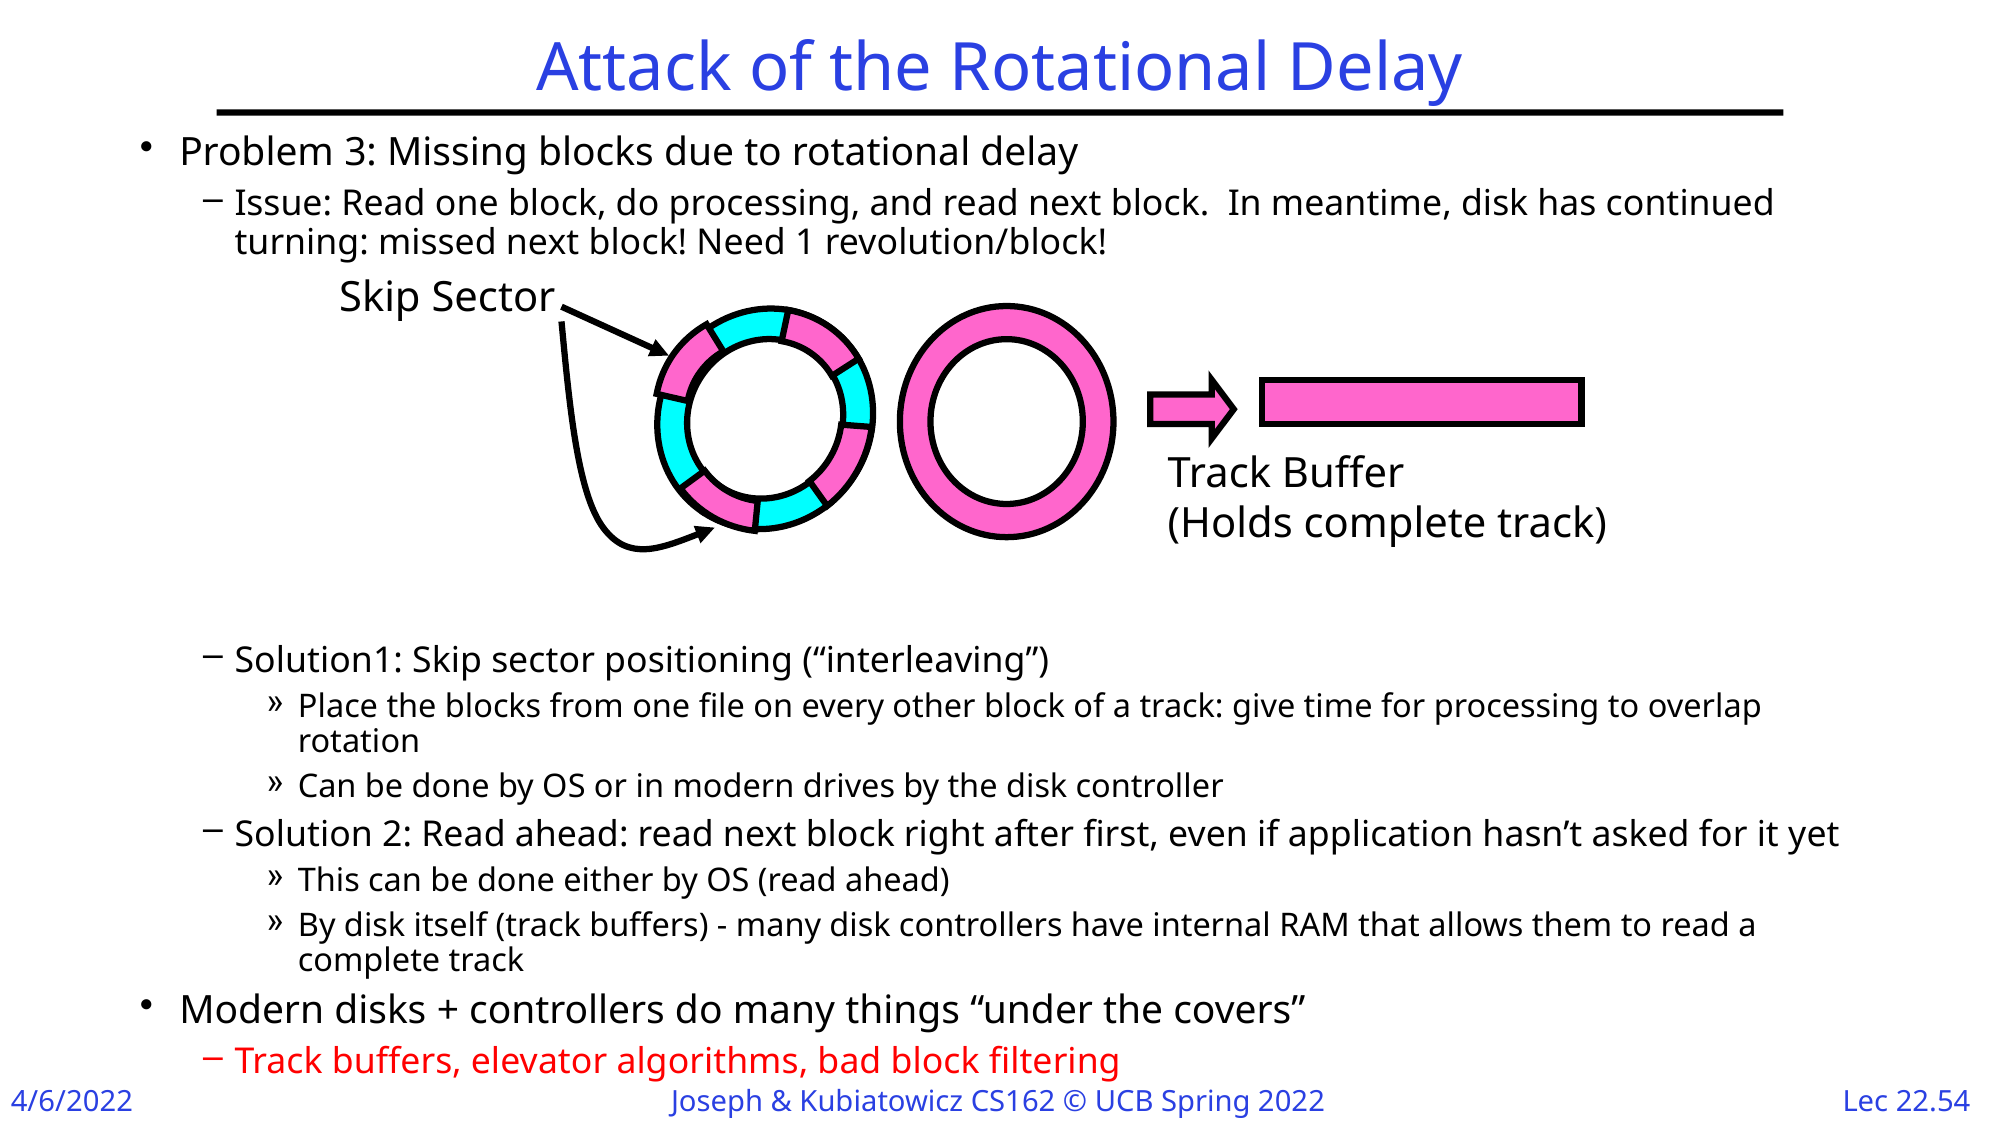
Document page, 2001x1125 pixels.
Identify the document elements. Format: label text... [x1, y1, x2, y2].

title Attack of the Rotational Delay [216, 24, 1784, 113]
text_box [899, 305, 1651, 555]
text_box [324, 262, 872, 563]
list Problem 3: Missing blocks due to rotational delay Issue: Read one block, do processing, and read next block. In meantime, disk has continued turning: missed next block! Need 1 revolution/block! Solution1: Skip sector positioning (“interleaving”) Place the blocks from one file on every other block of a track: give time for processing to overlap rotation Can be done by OS or in modern drives by the disk controller Solution 2: Read ahead: read next block right after first, even if application hasn’t asked for it yet This can be done either by OS (read ahead) By disk itself (track buffers) - many disk controllers have internal RAM that allows them to read a complete track Modern disks + controllers do many things “under the covers” Track buffers, elevator algorithms, bad block filtering [125, 125, 1875, 1125]
